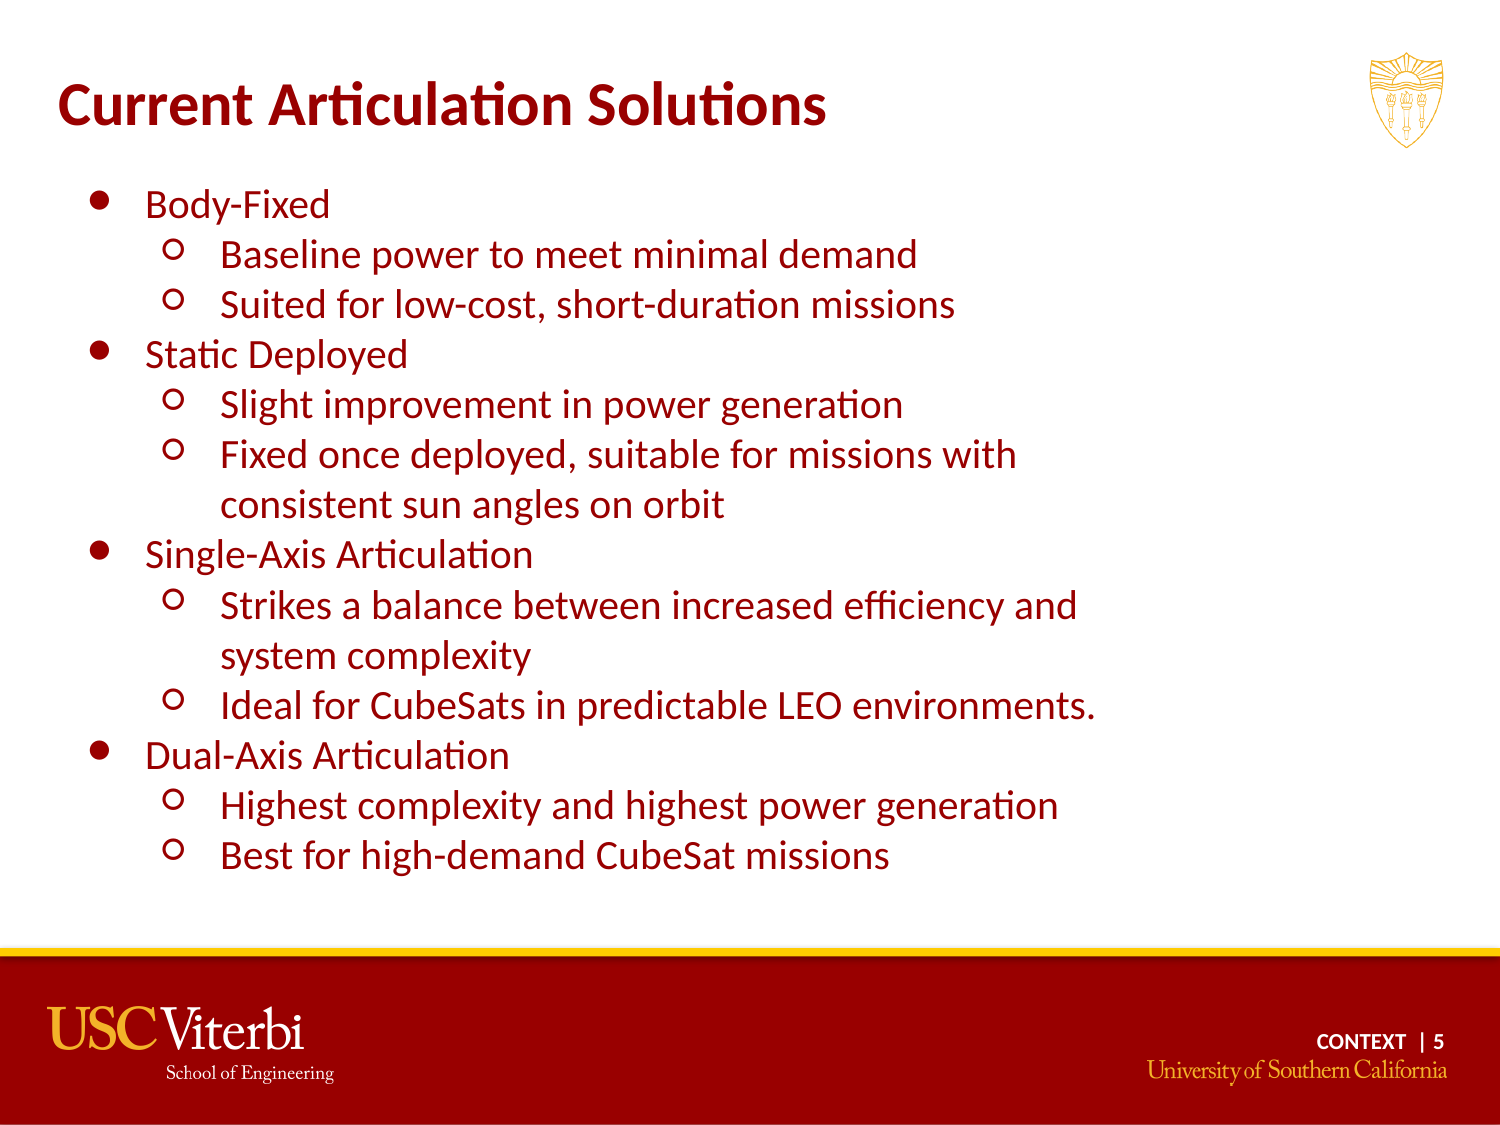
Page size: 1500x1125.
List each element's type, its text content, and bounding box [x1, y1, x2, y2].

text_box Body-Fixed Baseline power to meet minimal demand Suited for low-cost, short-duration missions Static Deployed Slight improvement in power generation Fixed once deployed, suitable for missions with consistent sun angles on orbit Single-Axis Articulation Strikes a balance between increased efficiency and system complexity Ideal for CubeSats in predictable LEO environments. Dual-Axis Articulation Highest complexity and highest power generation Best for high-demand CubeSat missions [55, 169, 1125, 885]
text_box CONTEXT | 5 [1193, 1019, 1460, 1072]
text_box Current Articulation Solutions [43, 55, 1258, 146]
picture [47, 1006, 334, 1084]
picture [1345, 39, 1468, 162]
picture [1147, 1059, 1403, 1086]
slide_number ‹#› [1403, 1038, 1494, 1125]
